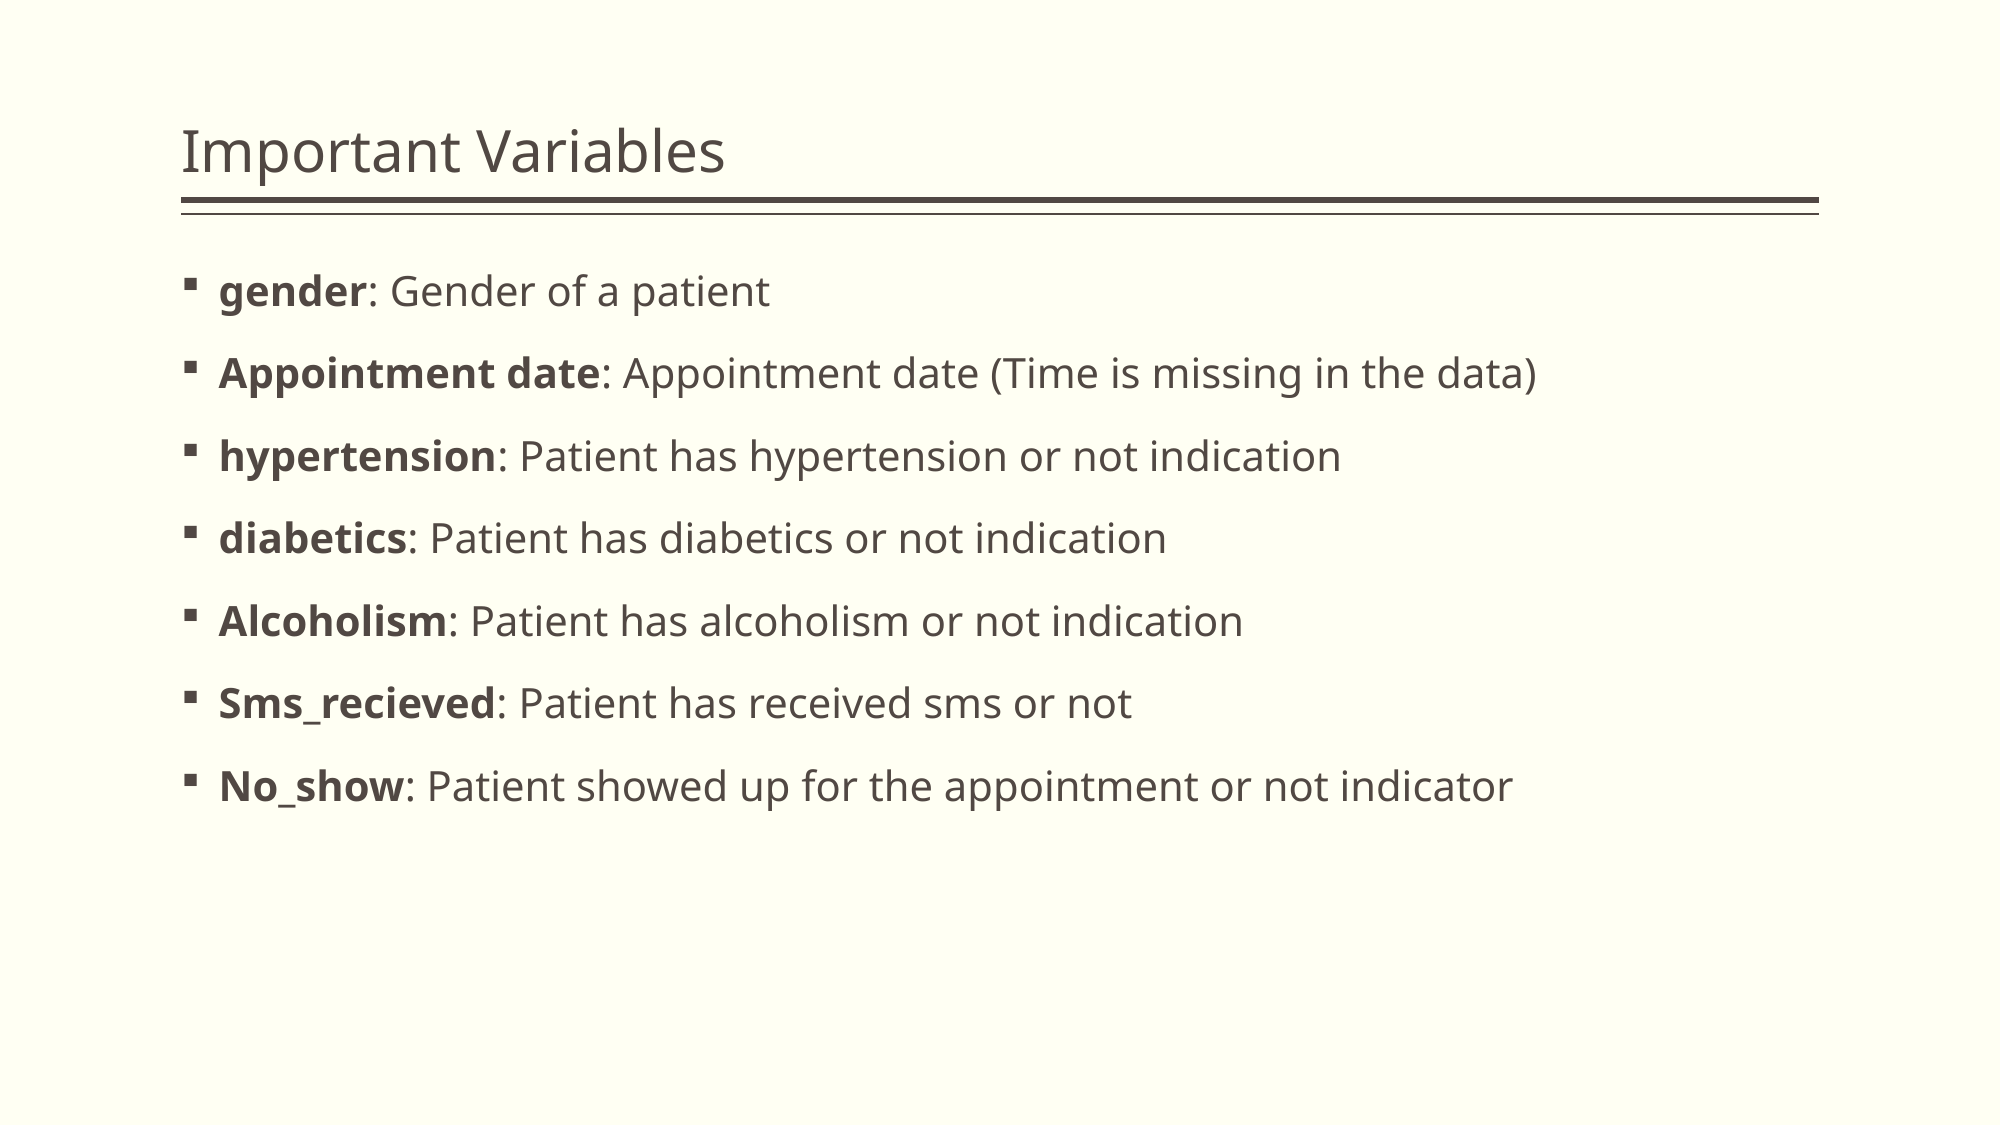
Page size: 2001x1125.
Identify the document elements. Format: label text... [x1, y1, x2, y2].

title Important Variables [181, 12, 1819, 193]
list gender: Gender of a patient Appointment date: Appointment date (Time is missing in the data) hypertension: Patient has hypertension or not indication diabetics: Patient has diabetics or not indication Alcoholism: Patient has alcoholism or not indication Sms_recieved: Patient has received sms or not No_show: Patient showed up for the appointment or not indicator [181, 262, 1819, 1013]
